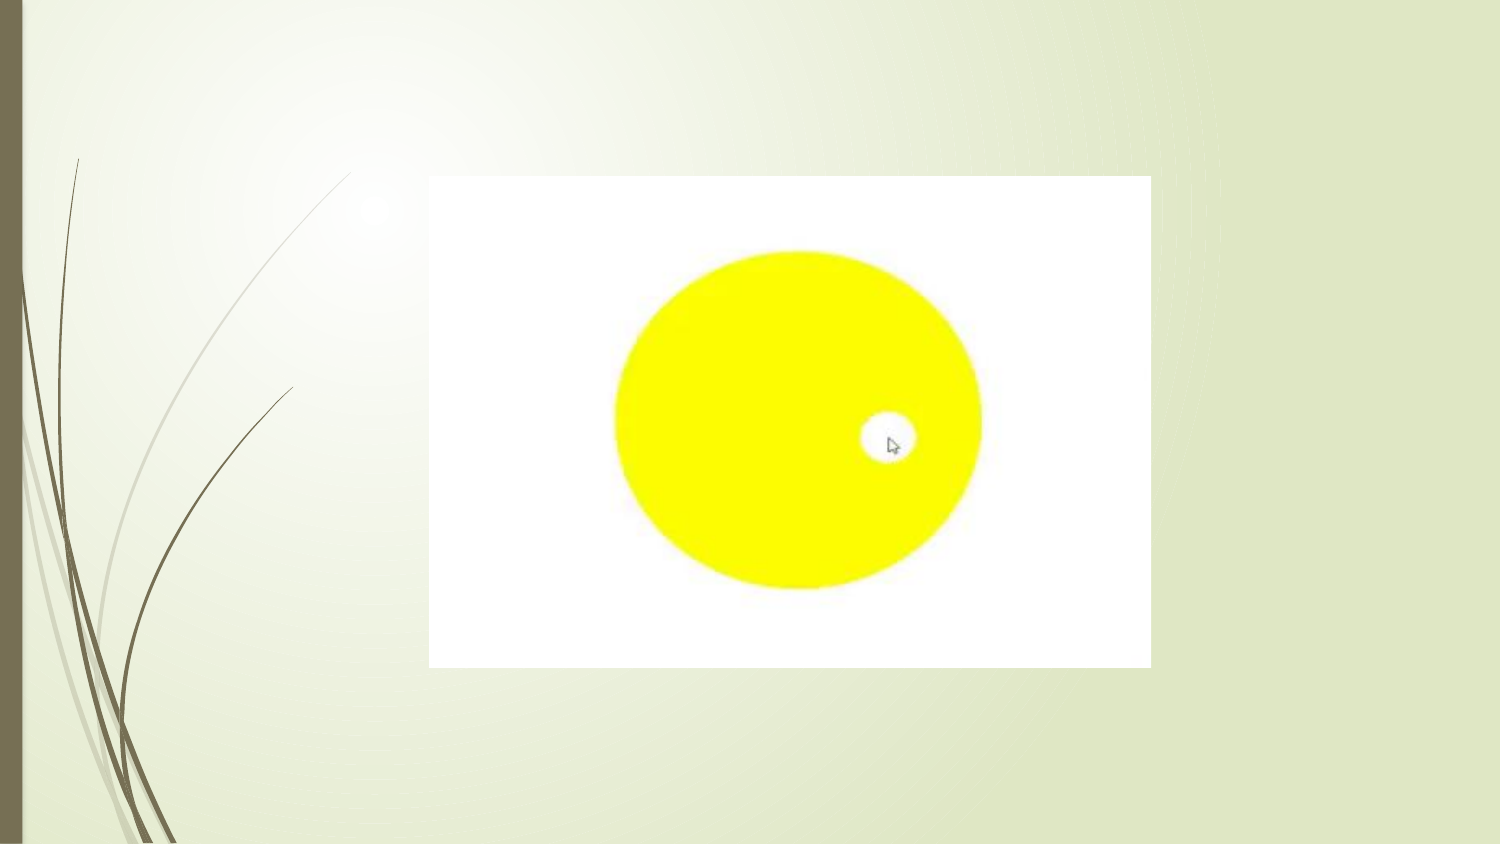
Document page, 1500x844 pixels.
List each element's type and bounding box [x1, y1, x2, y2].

picture [428, 175, 1152, 668]
